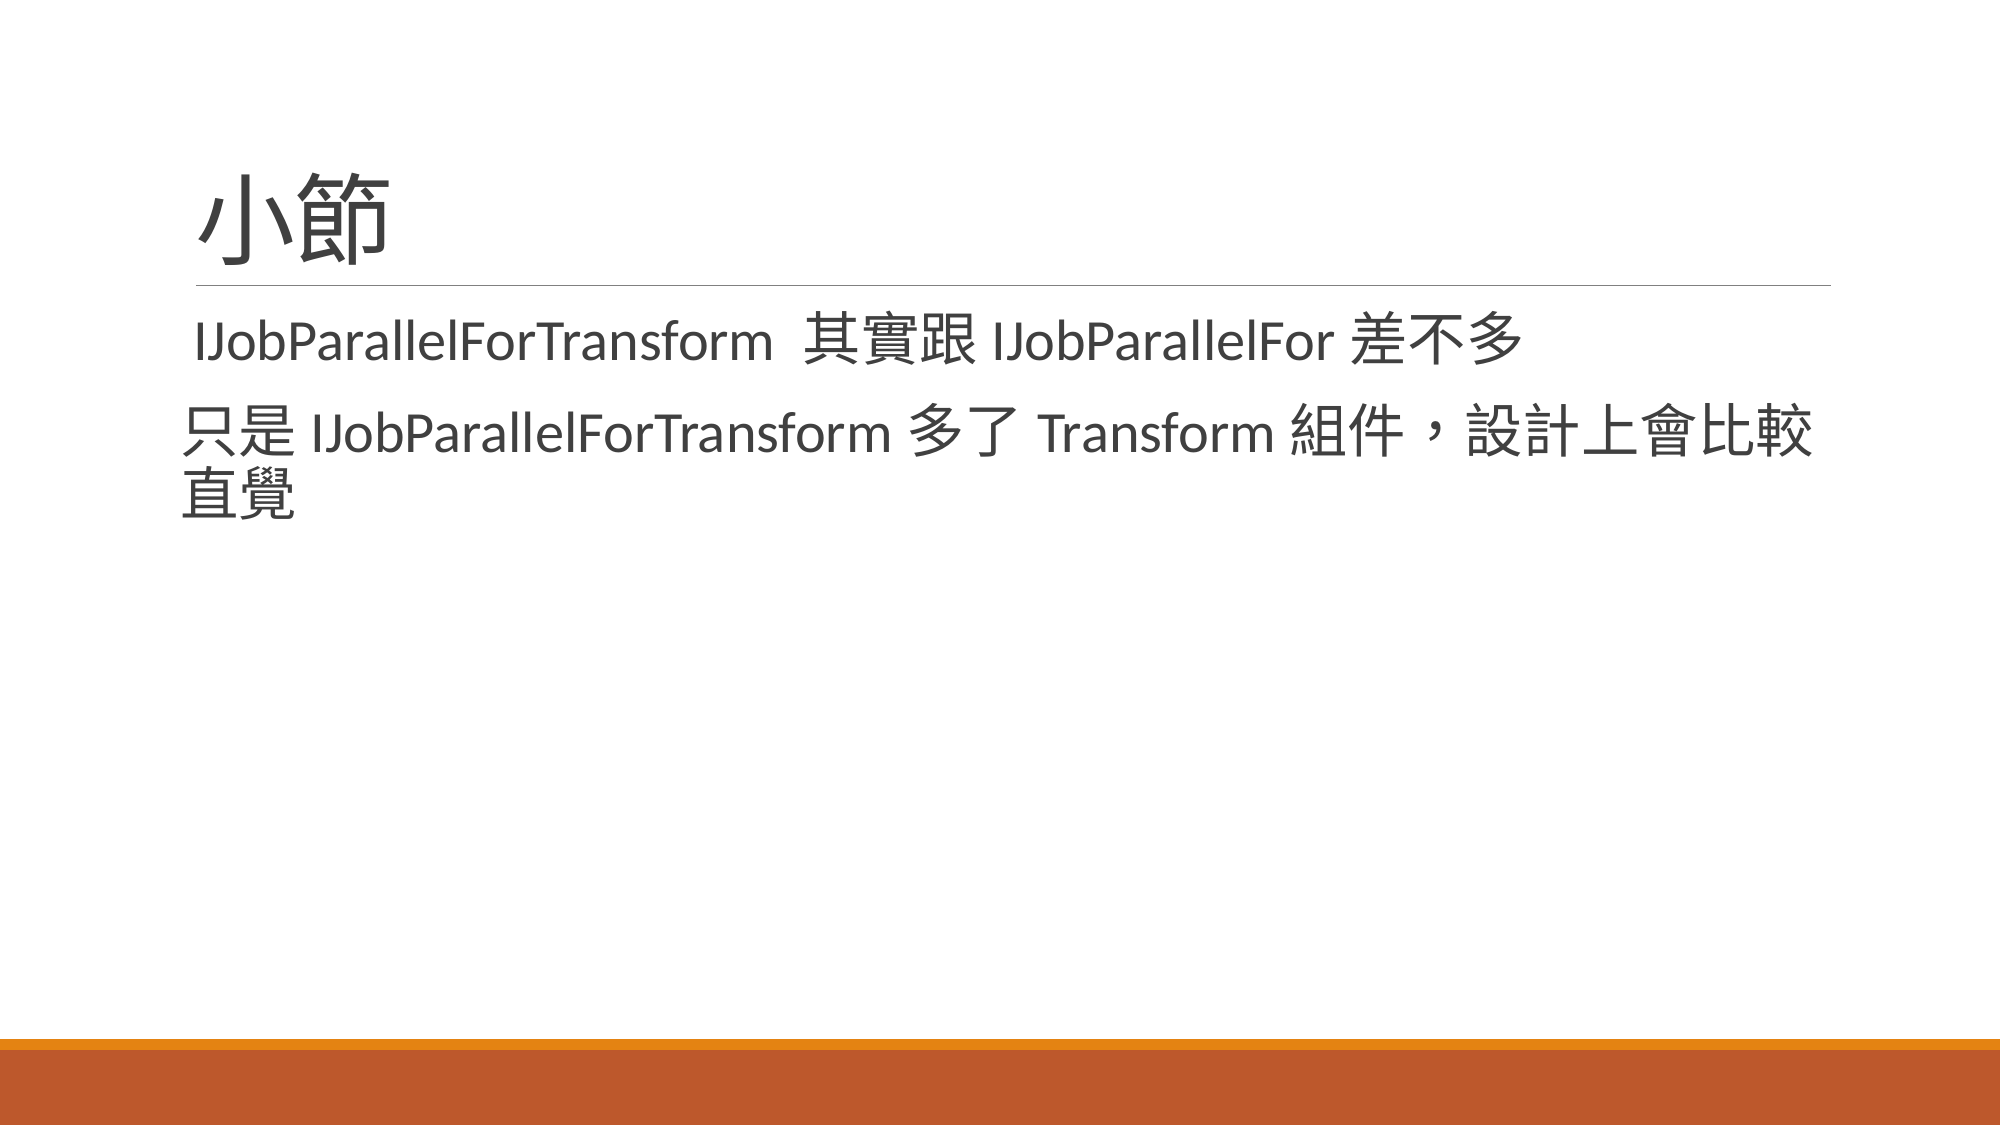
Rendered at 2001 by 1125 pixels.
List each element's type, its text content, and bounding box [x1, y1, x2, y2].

list IJobParallelForTransform 其實跟IJobParallelFor差不多 只是IJobParallelForTransform多了Transform組件，設計上會比較直覺 [180, 302, 1830, 963]
title 小節 [180, 47, 1830, 285]
